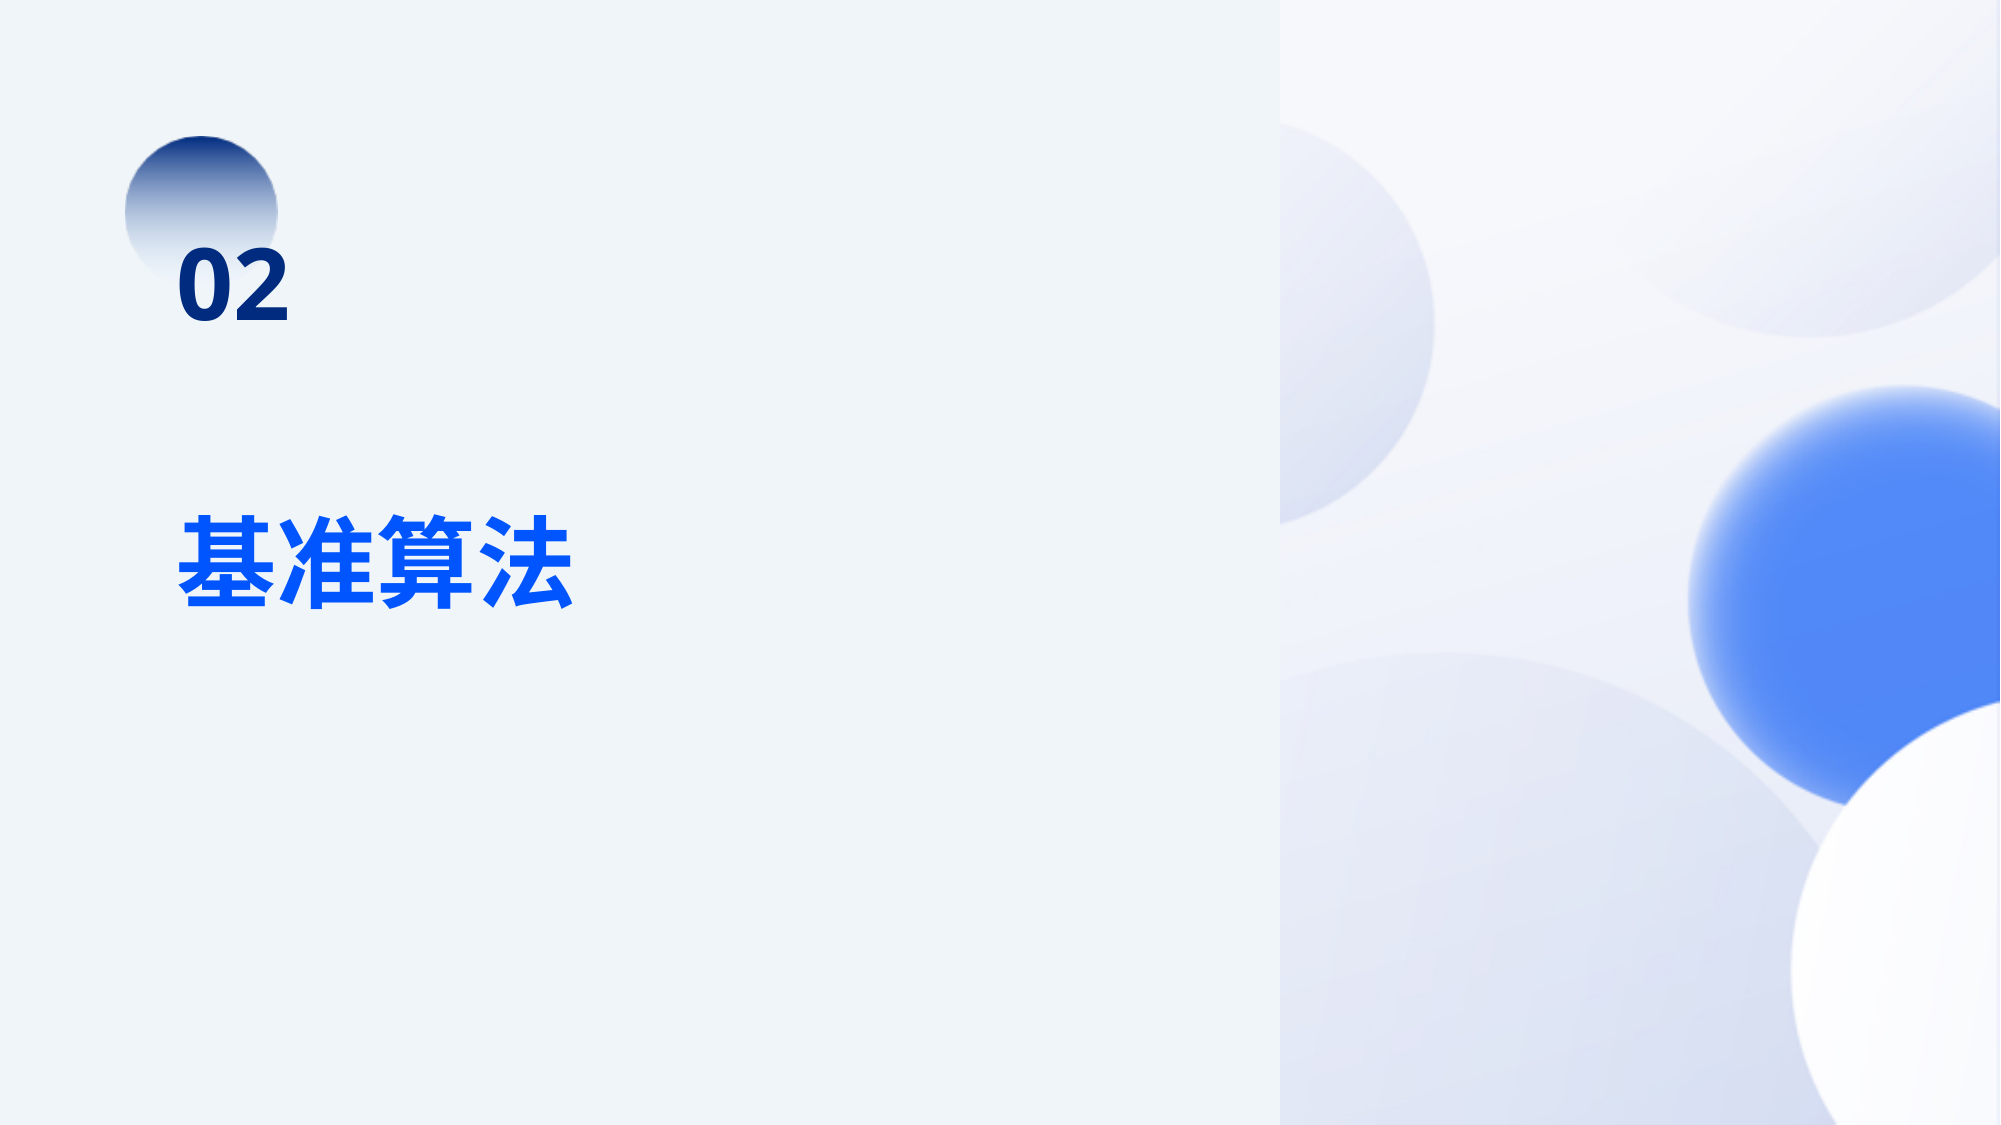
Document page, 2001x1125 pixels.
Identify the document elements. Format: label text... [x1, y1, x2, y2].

picture [125, 136, 278, 289]
text_box 02 [160, 151, 1111, 350]
text_box 基准算法 [160, 431, 1111, 629]
picture [1279, 0, 2000, 1125]
